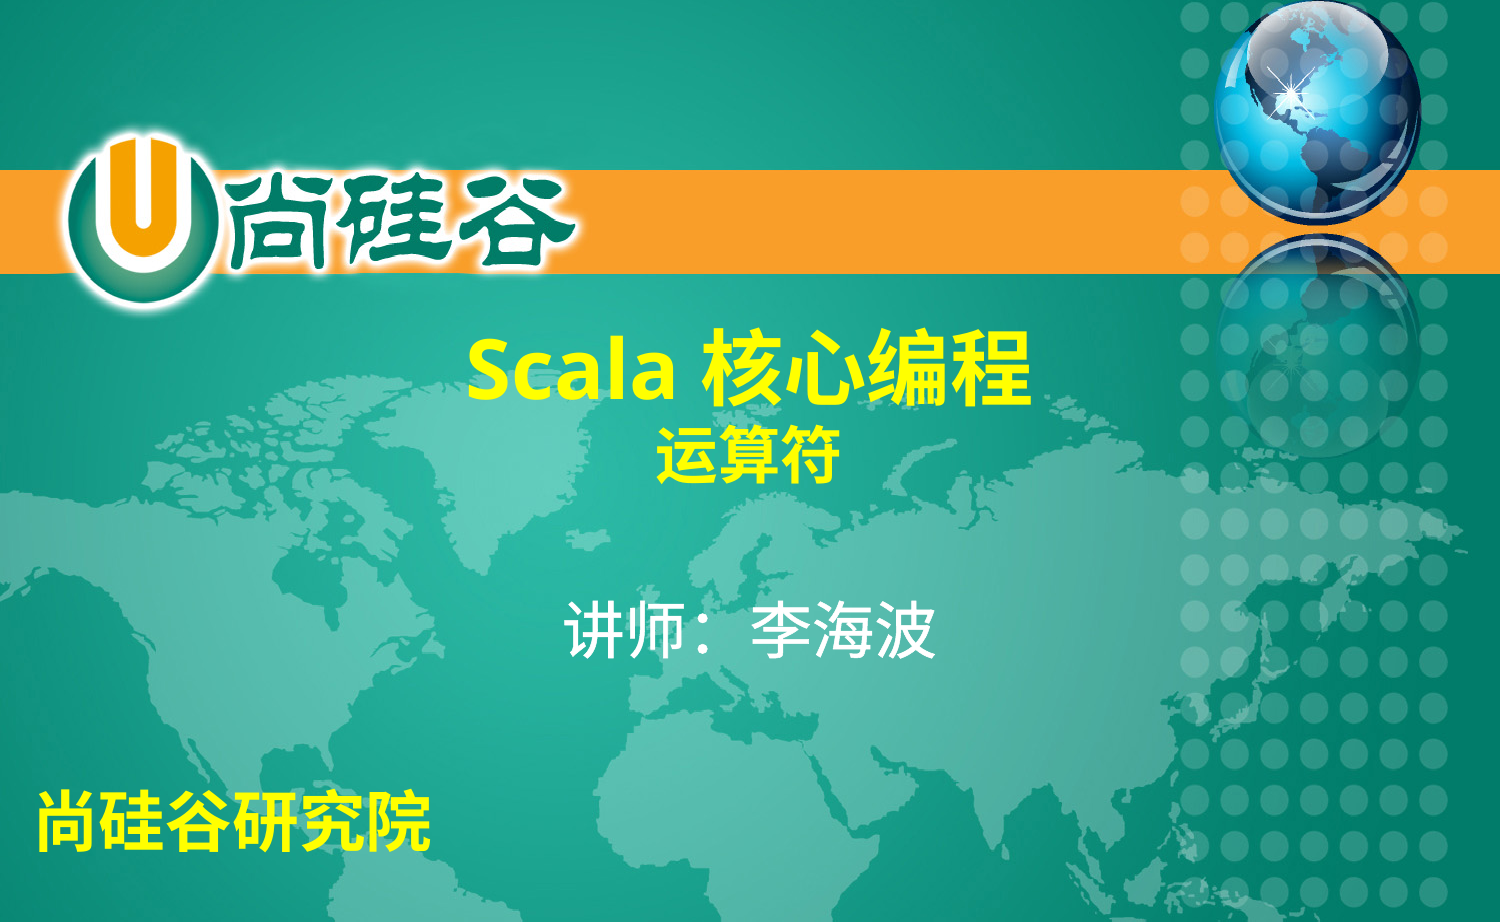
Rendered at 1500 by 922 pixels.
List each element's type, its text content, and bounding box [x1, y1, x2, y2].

title Scala核心编程 运算符 讲师：李海波 [112, 392, 1388, 590]
picture [0, 0, 1500, 922]
text_box 尚硅谷研究院 [17, 772, 1164, 868]
